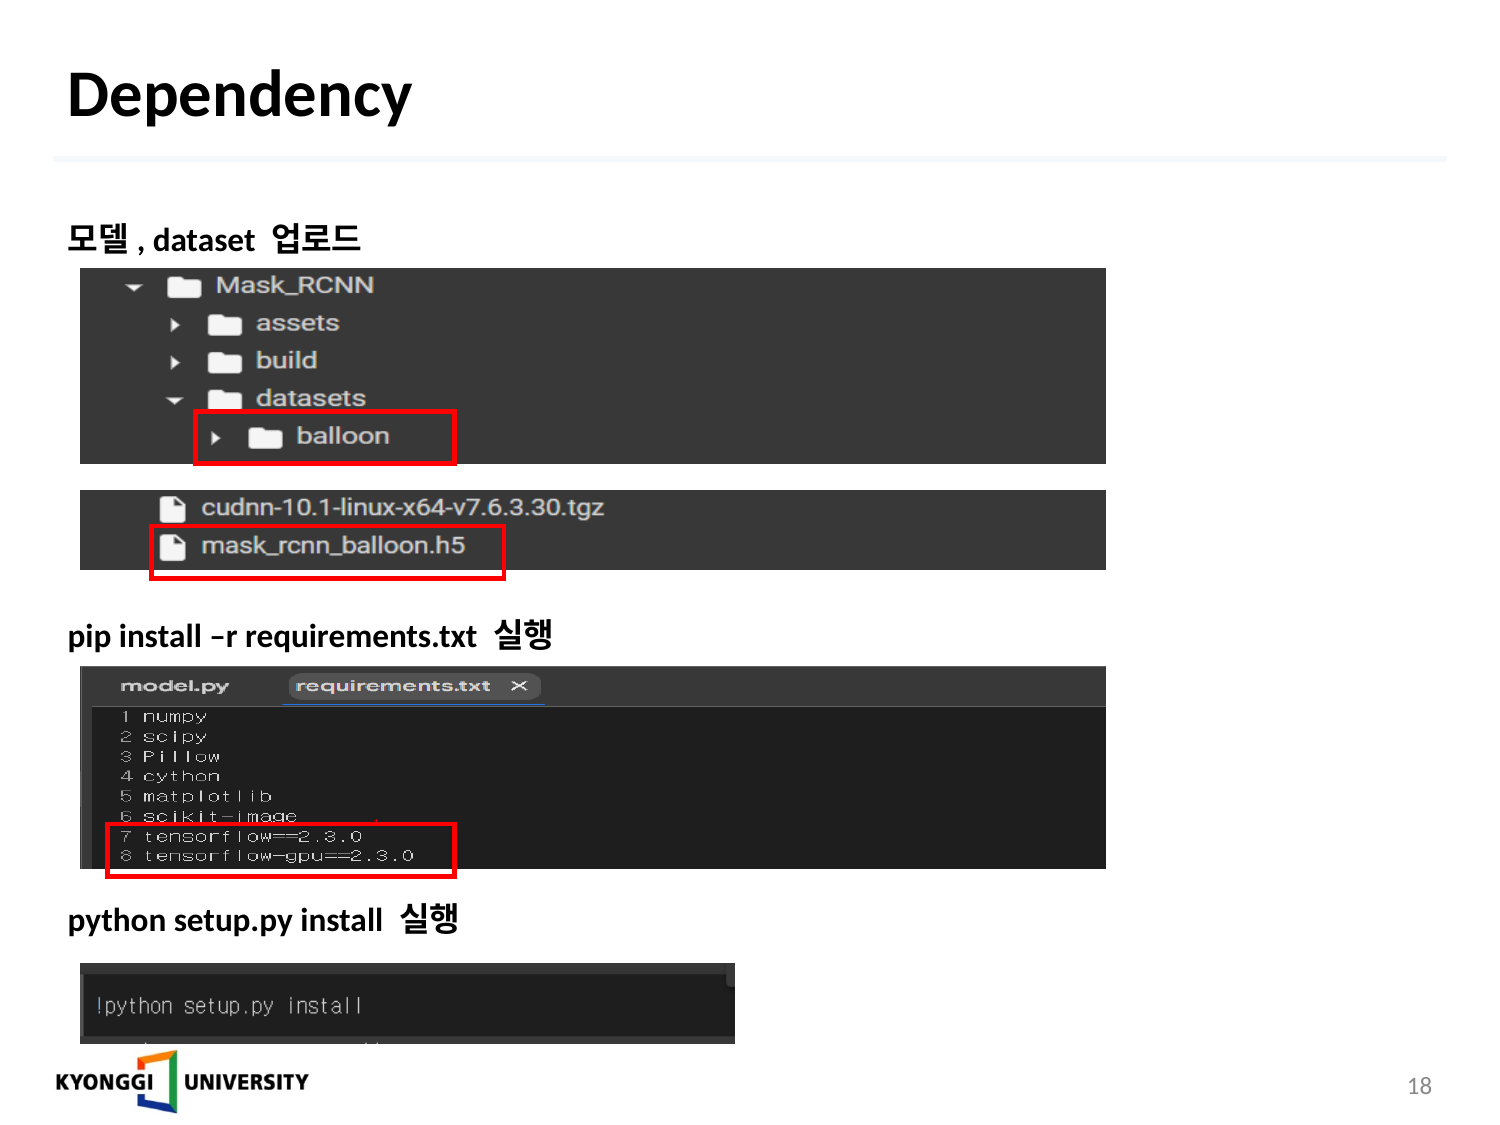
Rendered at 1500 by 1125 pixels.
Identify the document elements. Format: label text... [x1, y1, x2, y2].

picture [80, 490, 1106, 570]
picture [80, 666, 1106, 870]
title Dependency [52, 32, 1448, 158]
picture [51, 1044, 314, 1124]
picture [80, 268, 1106, 465]
picture [80, 963, 735, 1044]
slide_number ‹#› [1059, 1054, 1448, 1115]
list 모델, dataset 업로드 pip install –r requirements.txt 실행 python setup.py install 실행 [52, 214, 1448, 1084]
